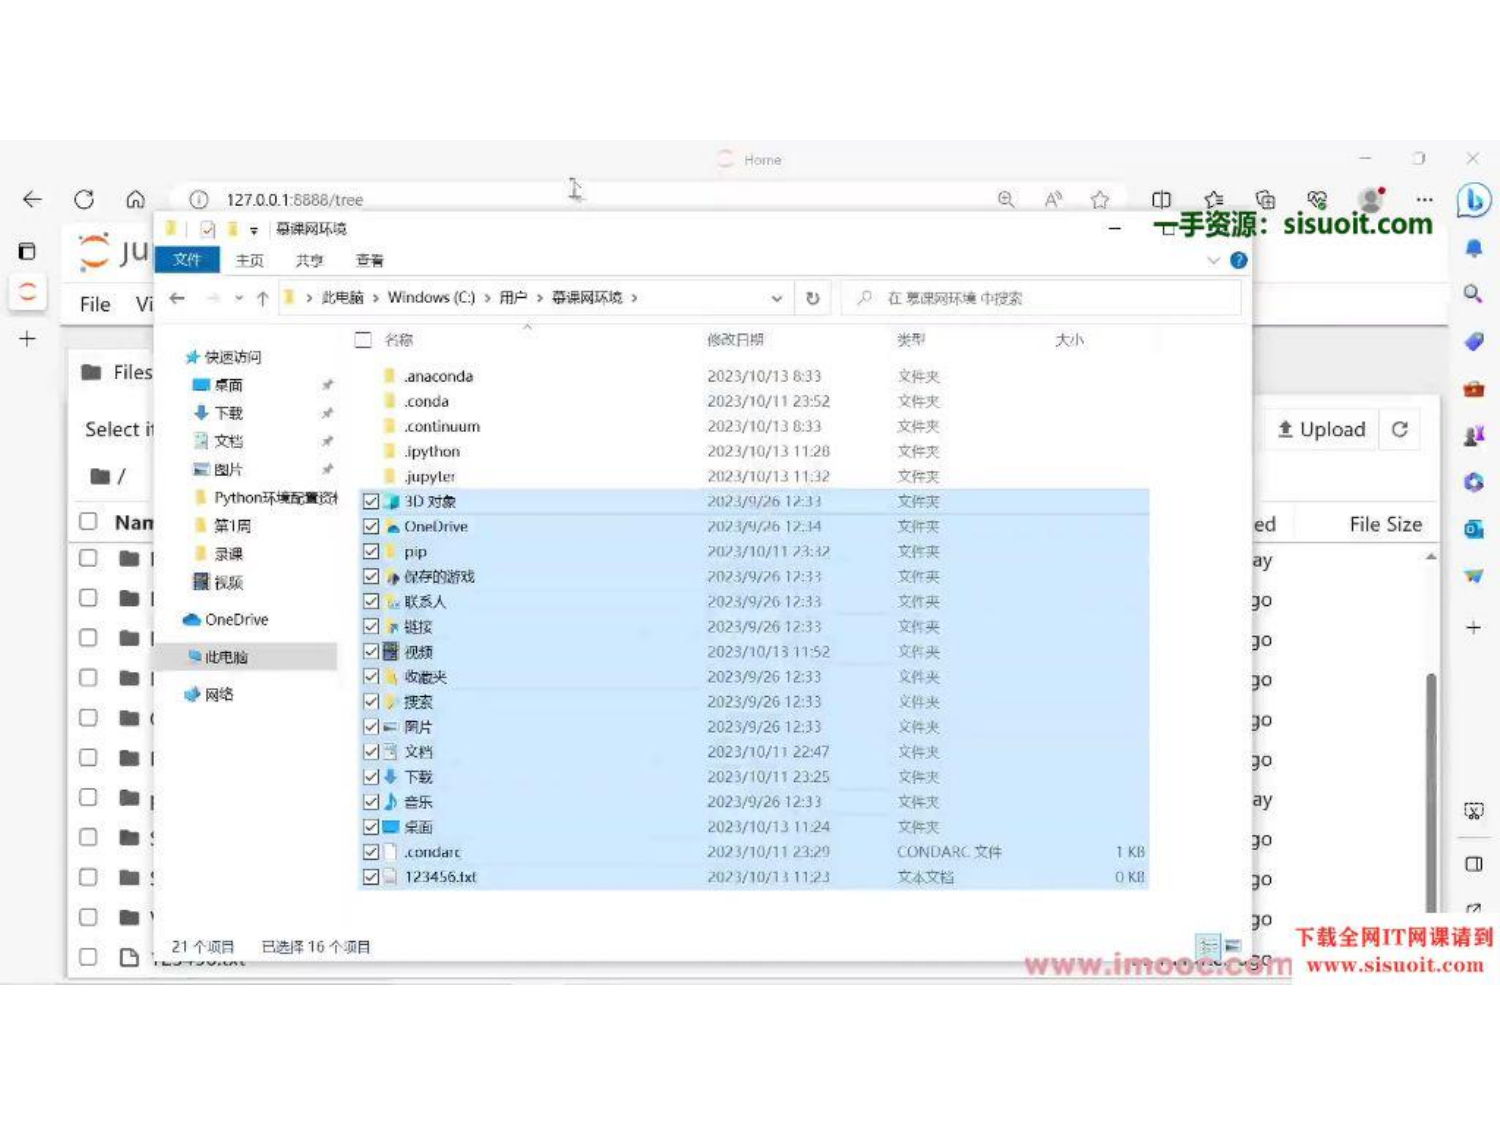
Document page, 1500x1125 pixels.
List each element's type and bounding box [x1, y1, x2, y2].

picture [0, 140, 1500, 985]
